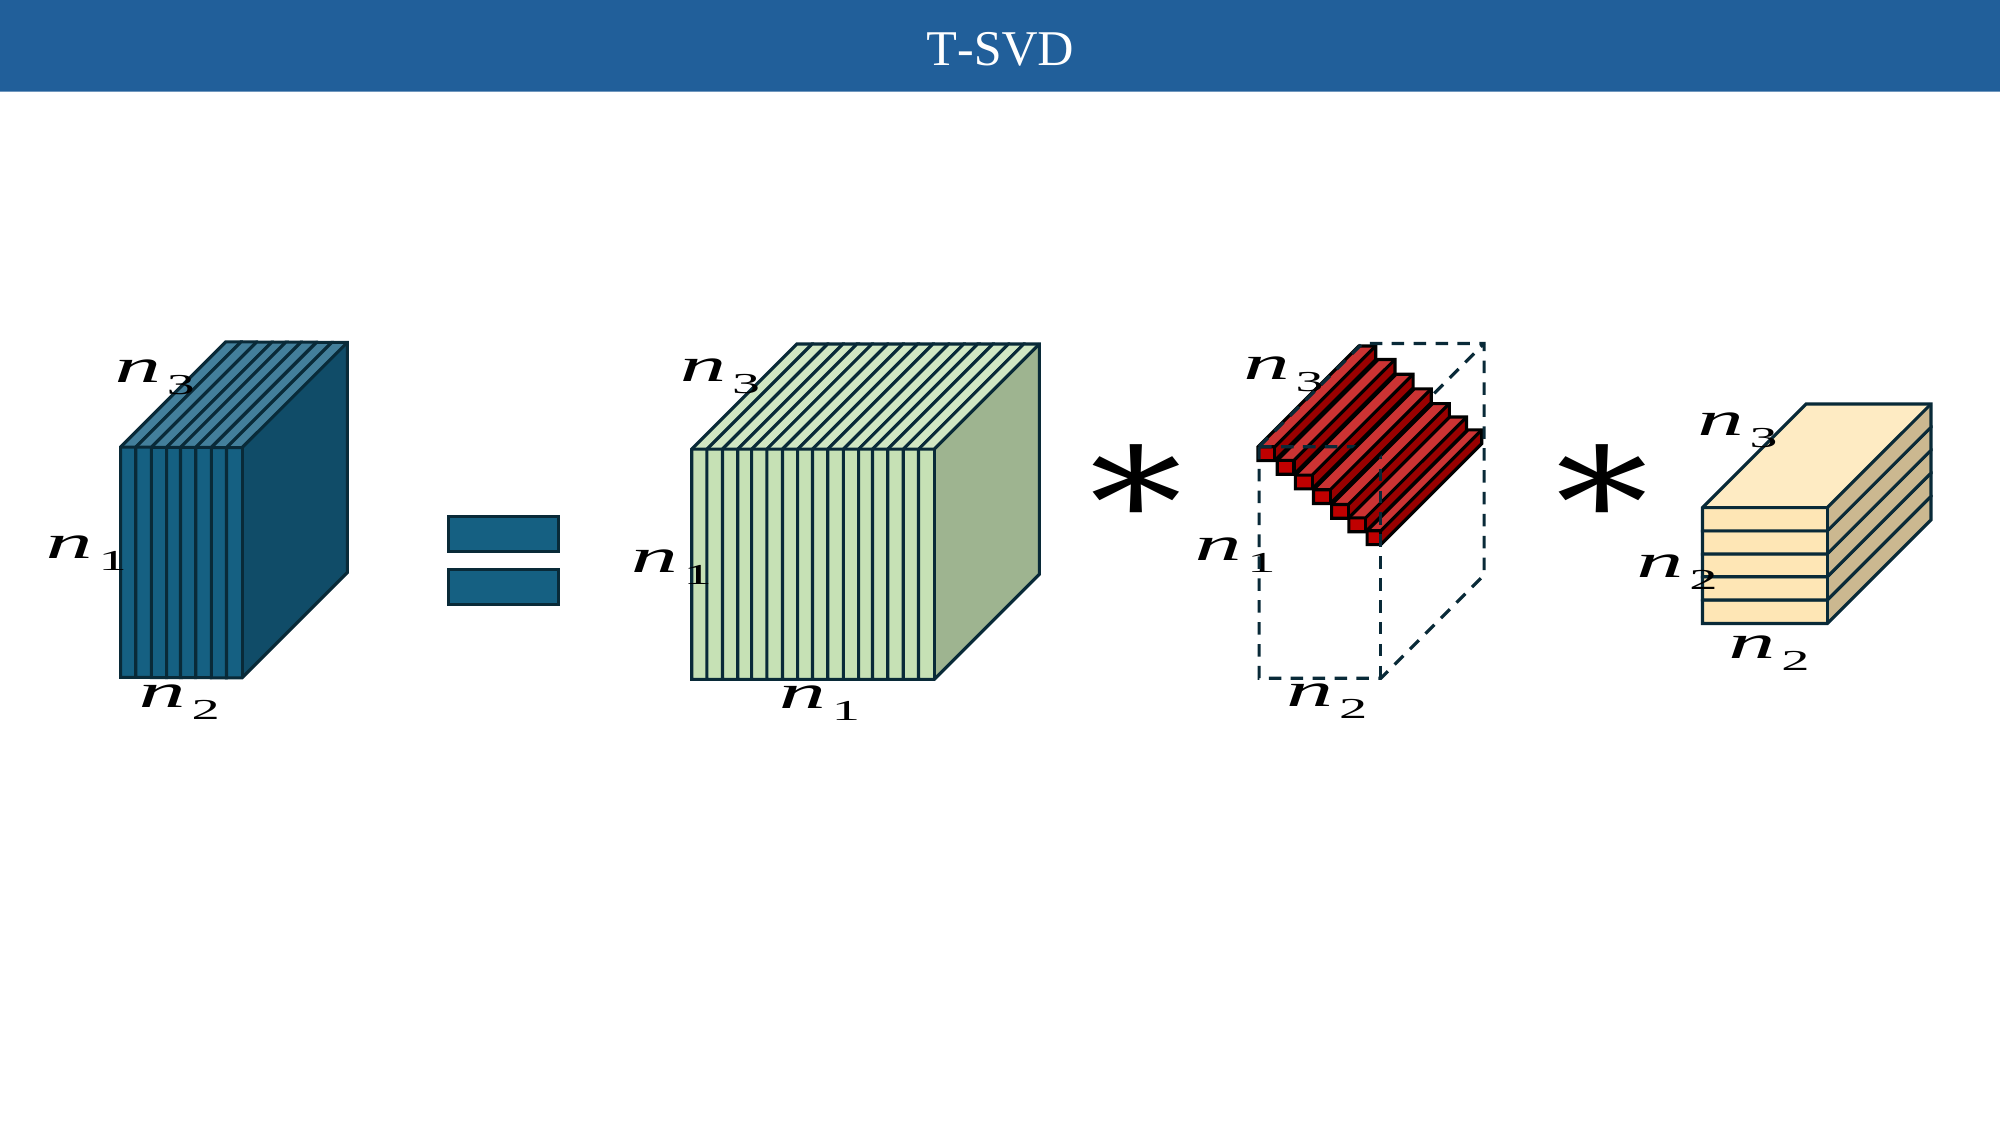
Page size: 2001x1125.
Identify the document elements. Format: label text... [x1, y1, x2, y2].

text_box T-SVD [0, 0, 2000, 93]
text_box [45, 336, 1932, 728]
